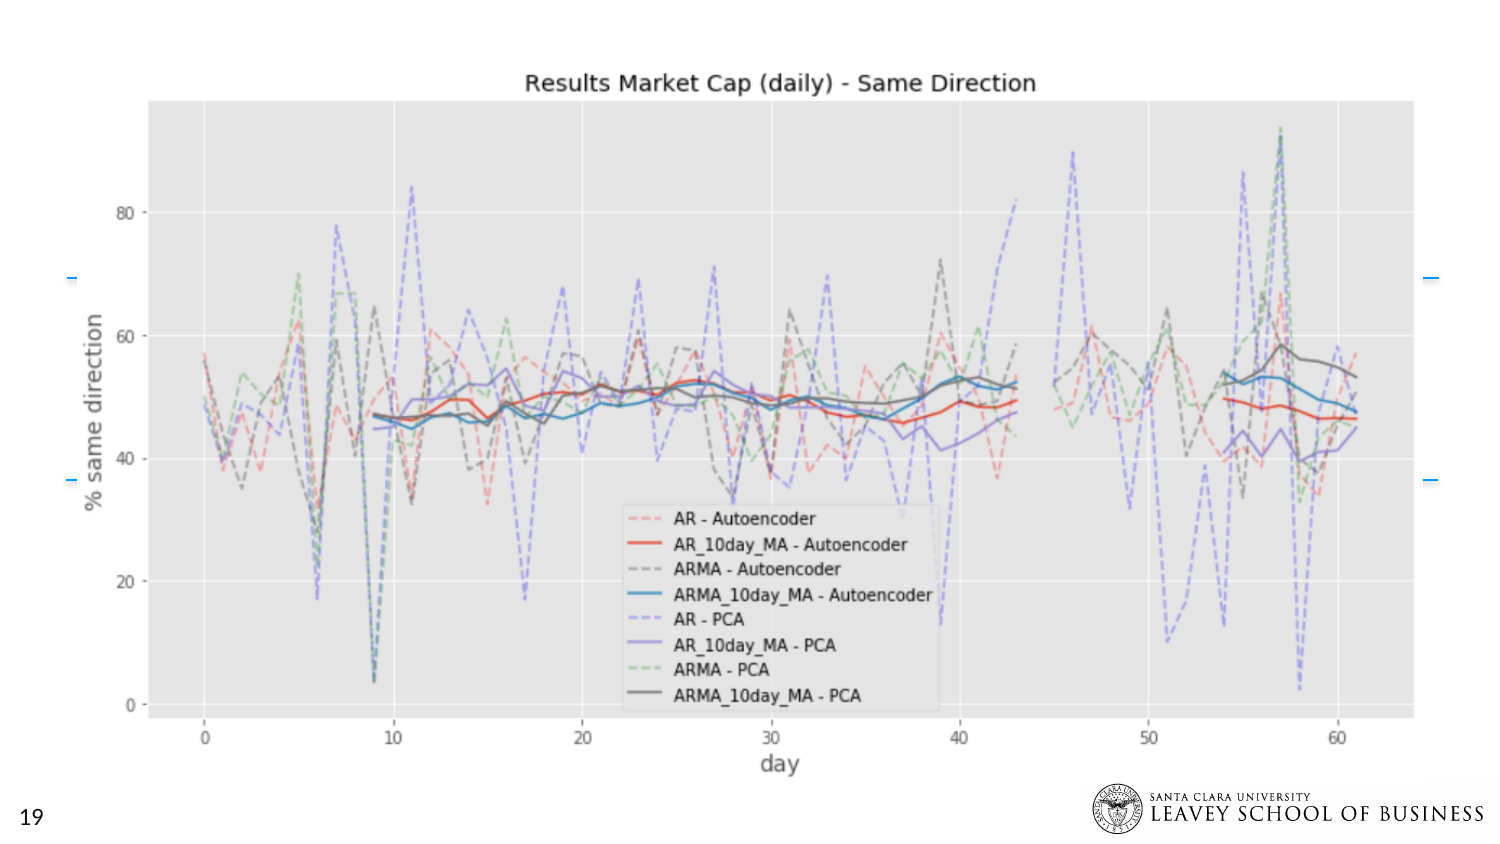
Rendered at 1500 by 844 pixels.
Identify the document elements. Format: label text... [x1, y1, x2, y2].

picture [77, 61, 1423, 783]
slide_number 19 [3, 793, 93, 841]
